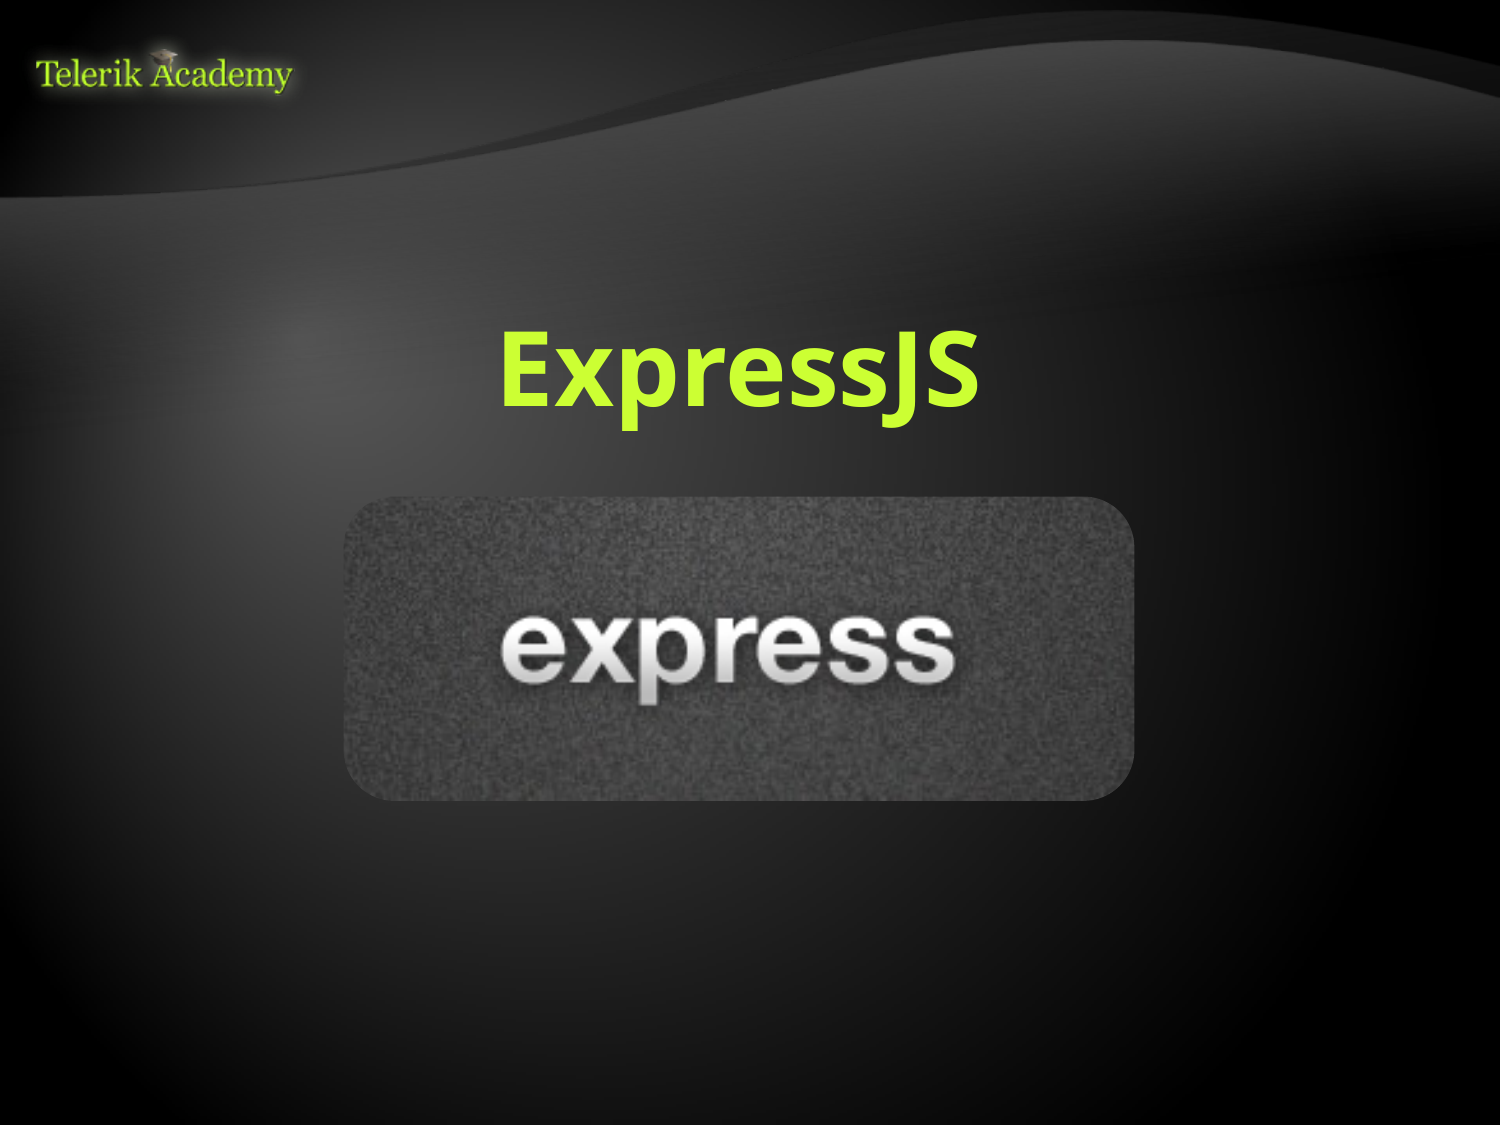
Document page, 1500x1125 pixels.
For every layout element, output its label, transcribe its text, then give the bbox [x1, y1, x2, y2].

picture [0, 0, 1500, 1125]
title ExpressJS [89, 312, 1389, 426]
